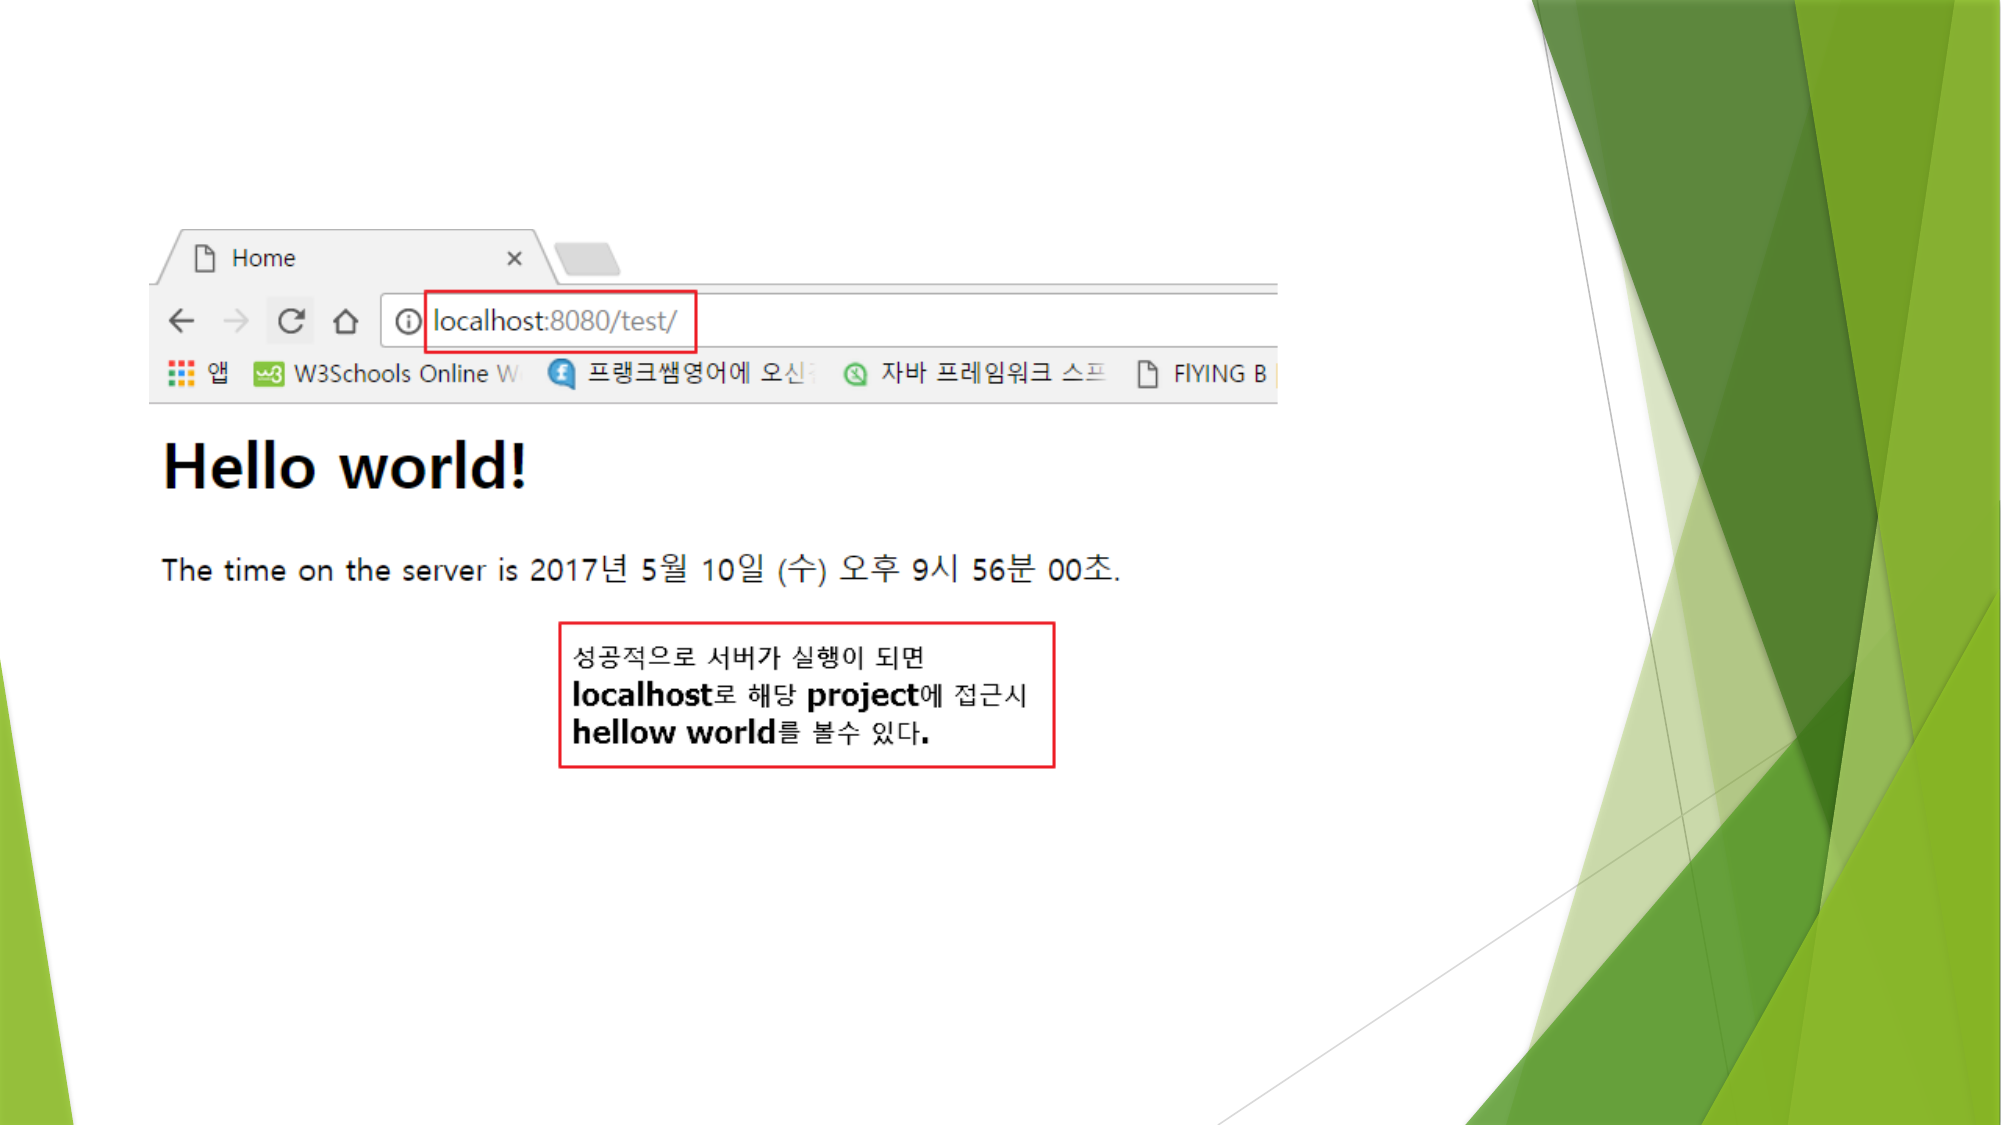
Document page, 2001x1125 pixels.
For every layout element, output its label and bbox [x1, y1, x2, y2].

picture [148, 228, 1414, 822]
